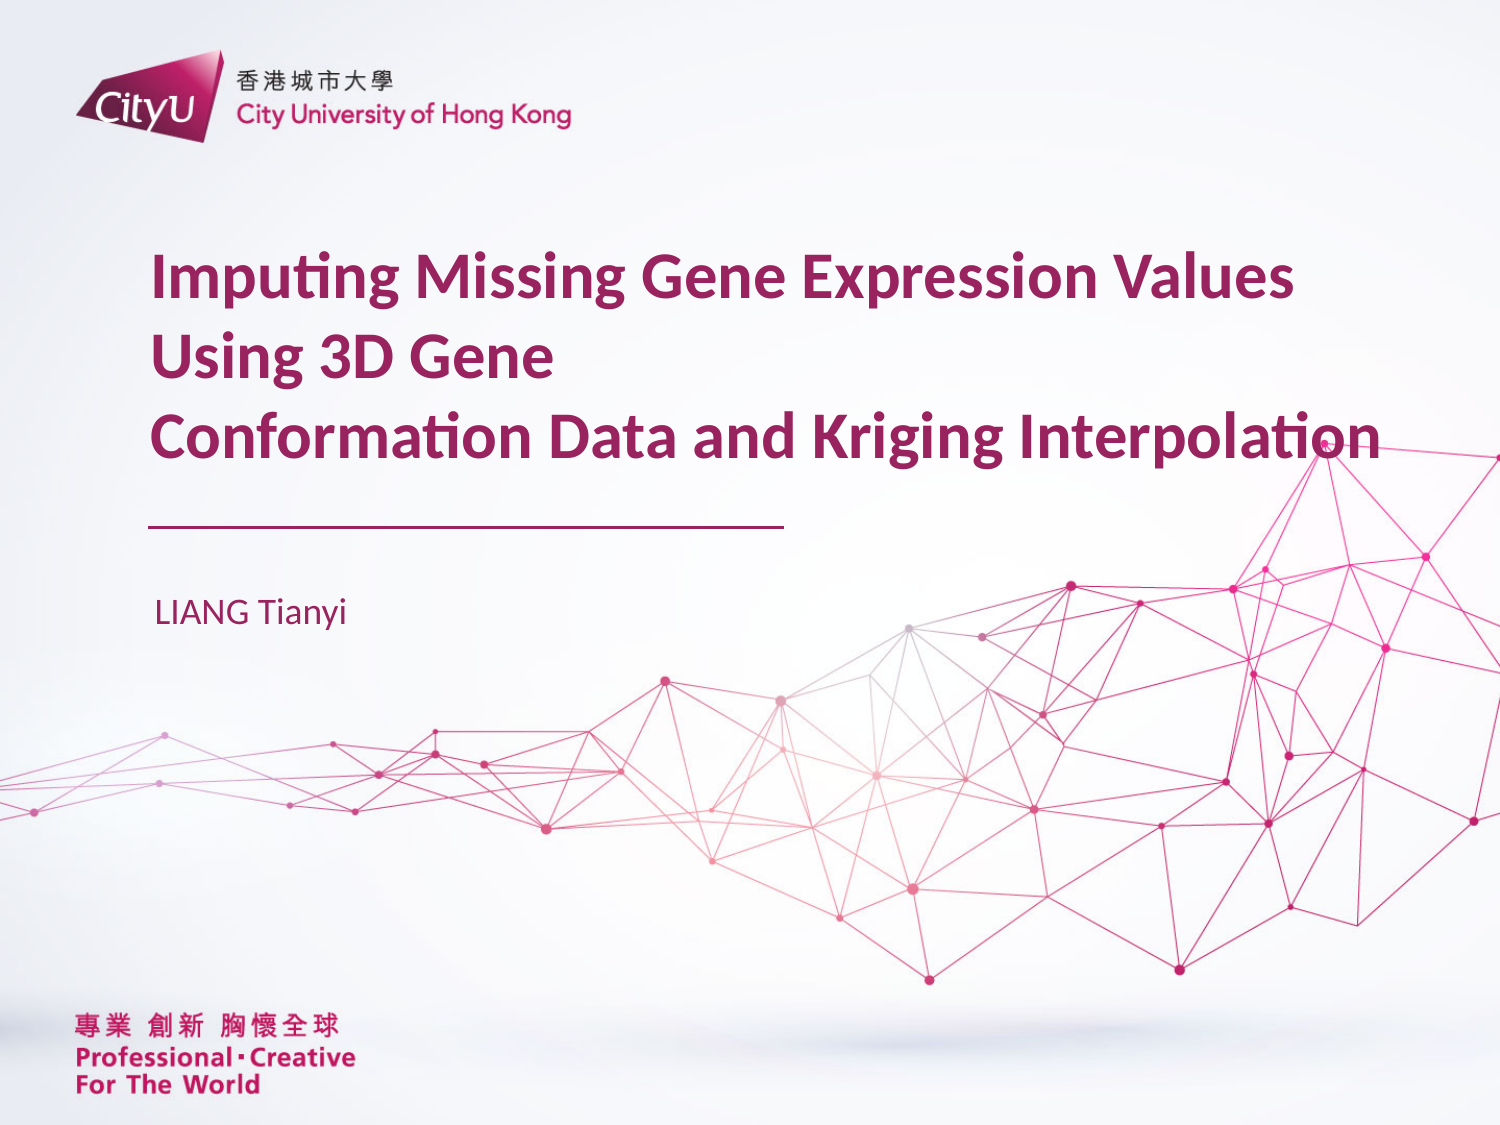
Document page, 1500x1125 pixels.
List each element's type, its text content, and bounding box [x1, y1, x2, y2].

title Imputing Missing Gene Expression Values Using 3D Gene Conformation Data and Kriging Interpolation [0, 231, 1500, 516]
picture [0, 0, 1500, 231]
picture [0, 516, 1500, 1125]
text_box LIANG Tianyi [64, 579, 815, 684]
